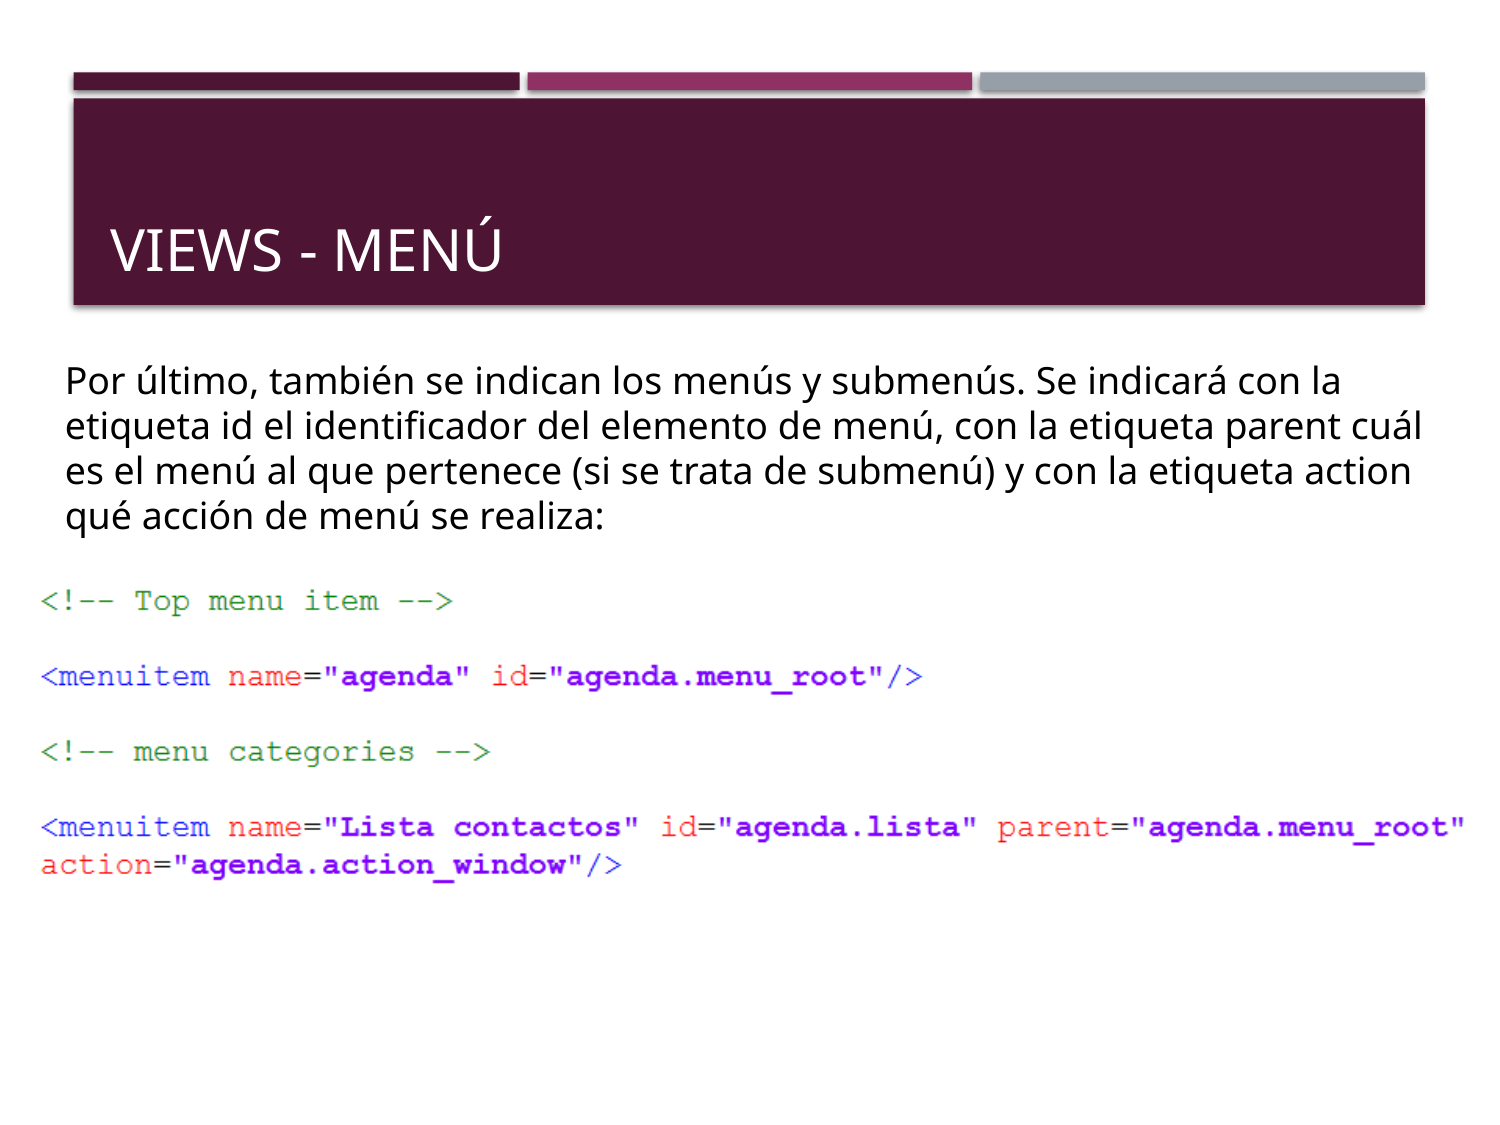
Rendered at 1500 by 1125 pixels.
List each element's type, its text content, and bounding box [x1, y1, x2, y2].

picture [18, 561, 1483, 917]
text_box Por último, también se indican los menús y submenús. Se indicará con la etiqueta id el identificador del elemento de menú, con la etiqueta parent cuál es el menú al que pertenece (si se trata de submenú) y con la etiqueta action qué acción de menú se realiza: [49, 349, 1463, 545]
title VIEWS - menú [95, 112, 1406, 291]
